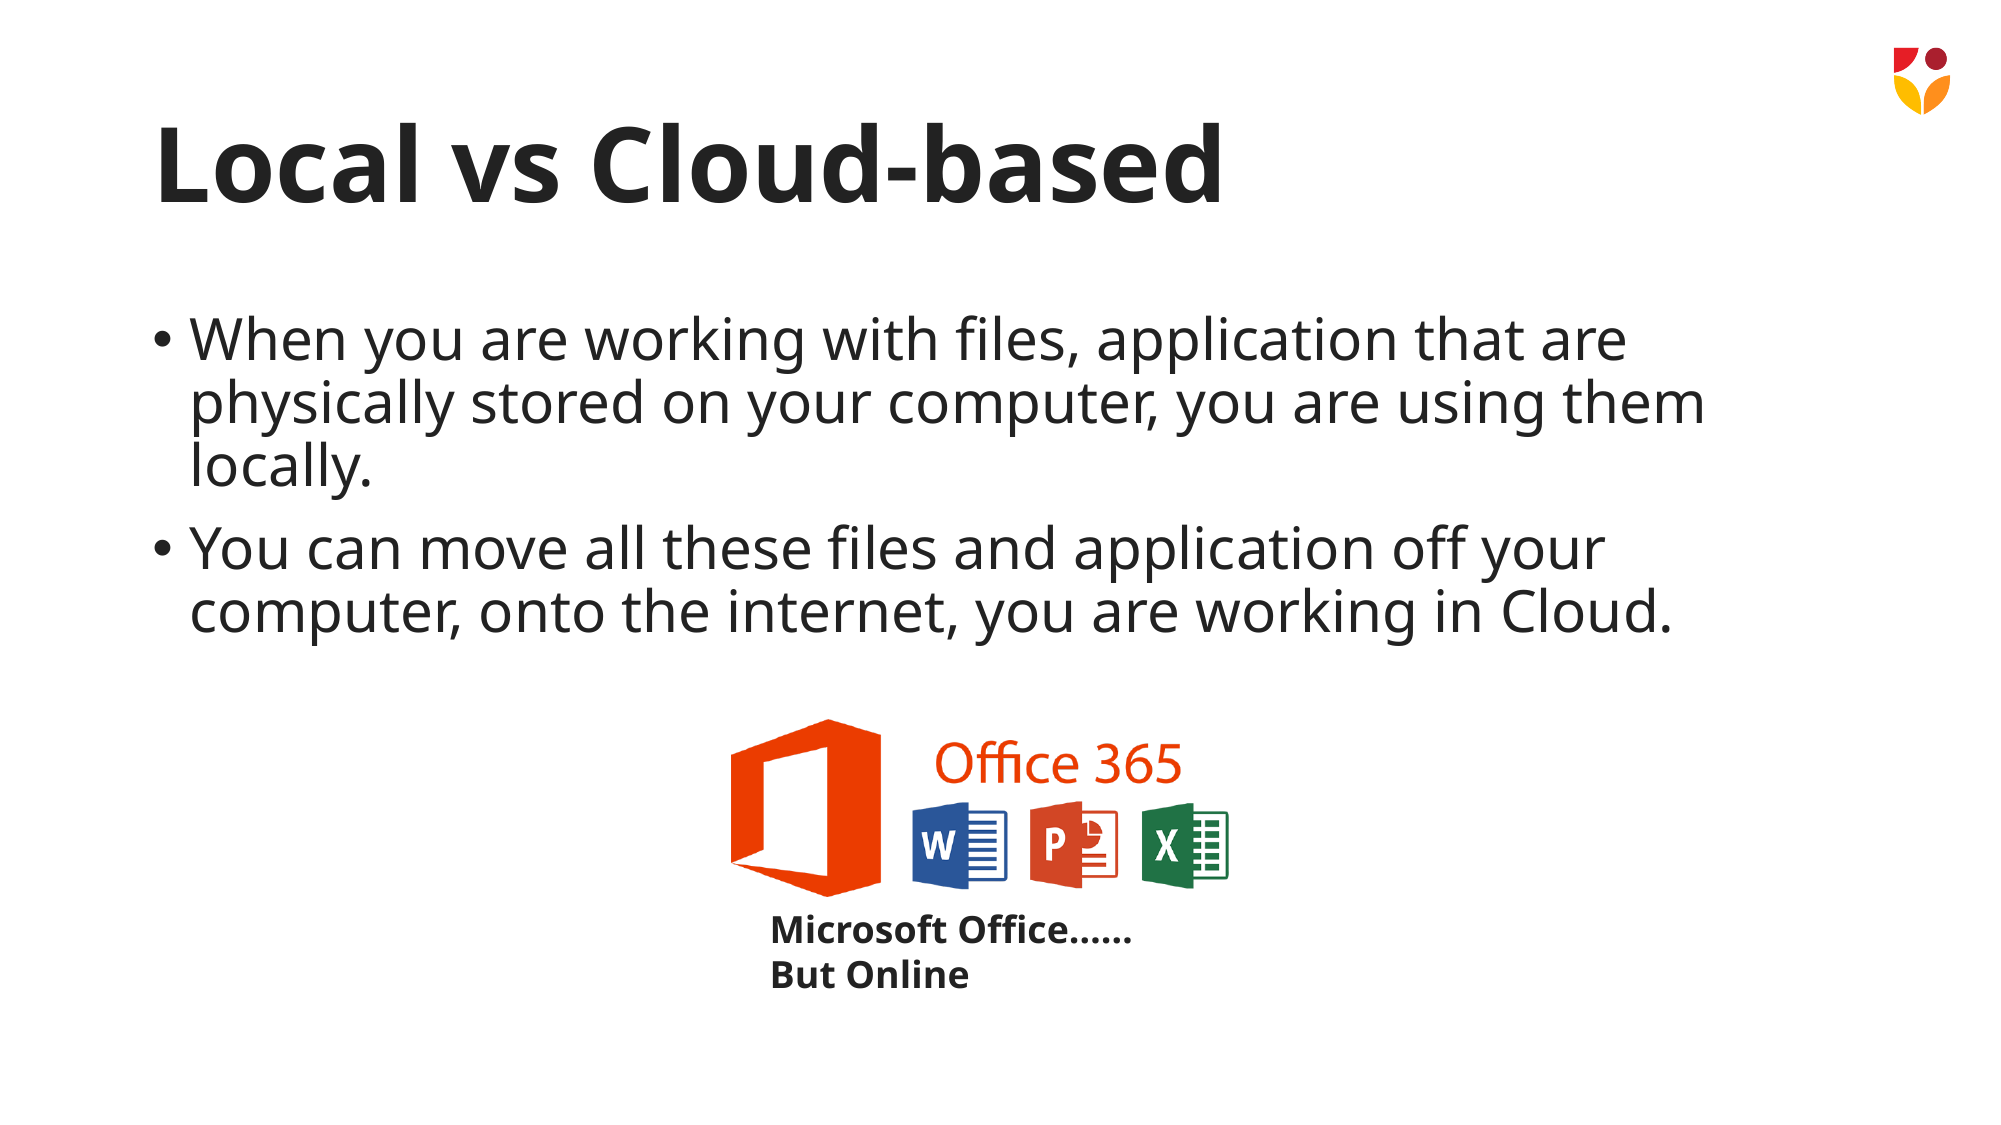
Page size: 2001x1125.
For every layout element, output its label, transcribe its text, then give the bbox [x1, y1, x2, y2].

list When you are working with files, application that are physically stored on your computer, you are using them locally. You can move all these files and application off your computer, onto the internet, you are working in Cloud. [137, 302, 1863, 1066]
picture [1883, 39, 1957, 123]
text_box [731, 715, 1269, 1006]
title Local vs Cloud-based [137, 59, 1863, 278]
